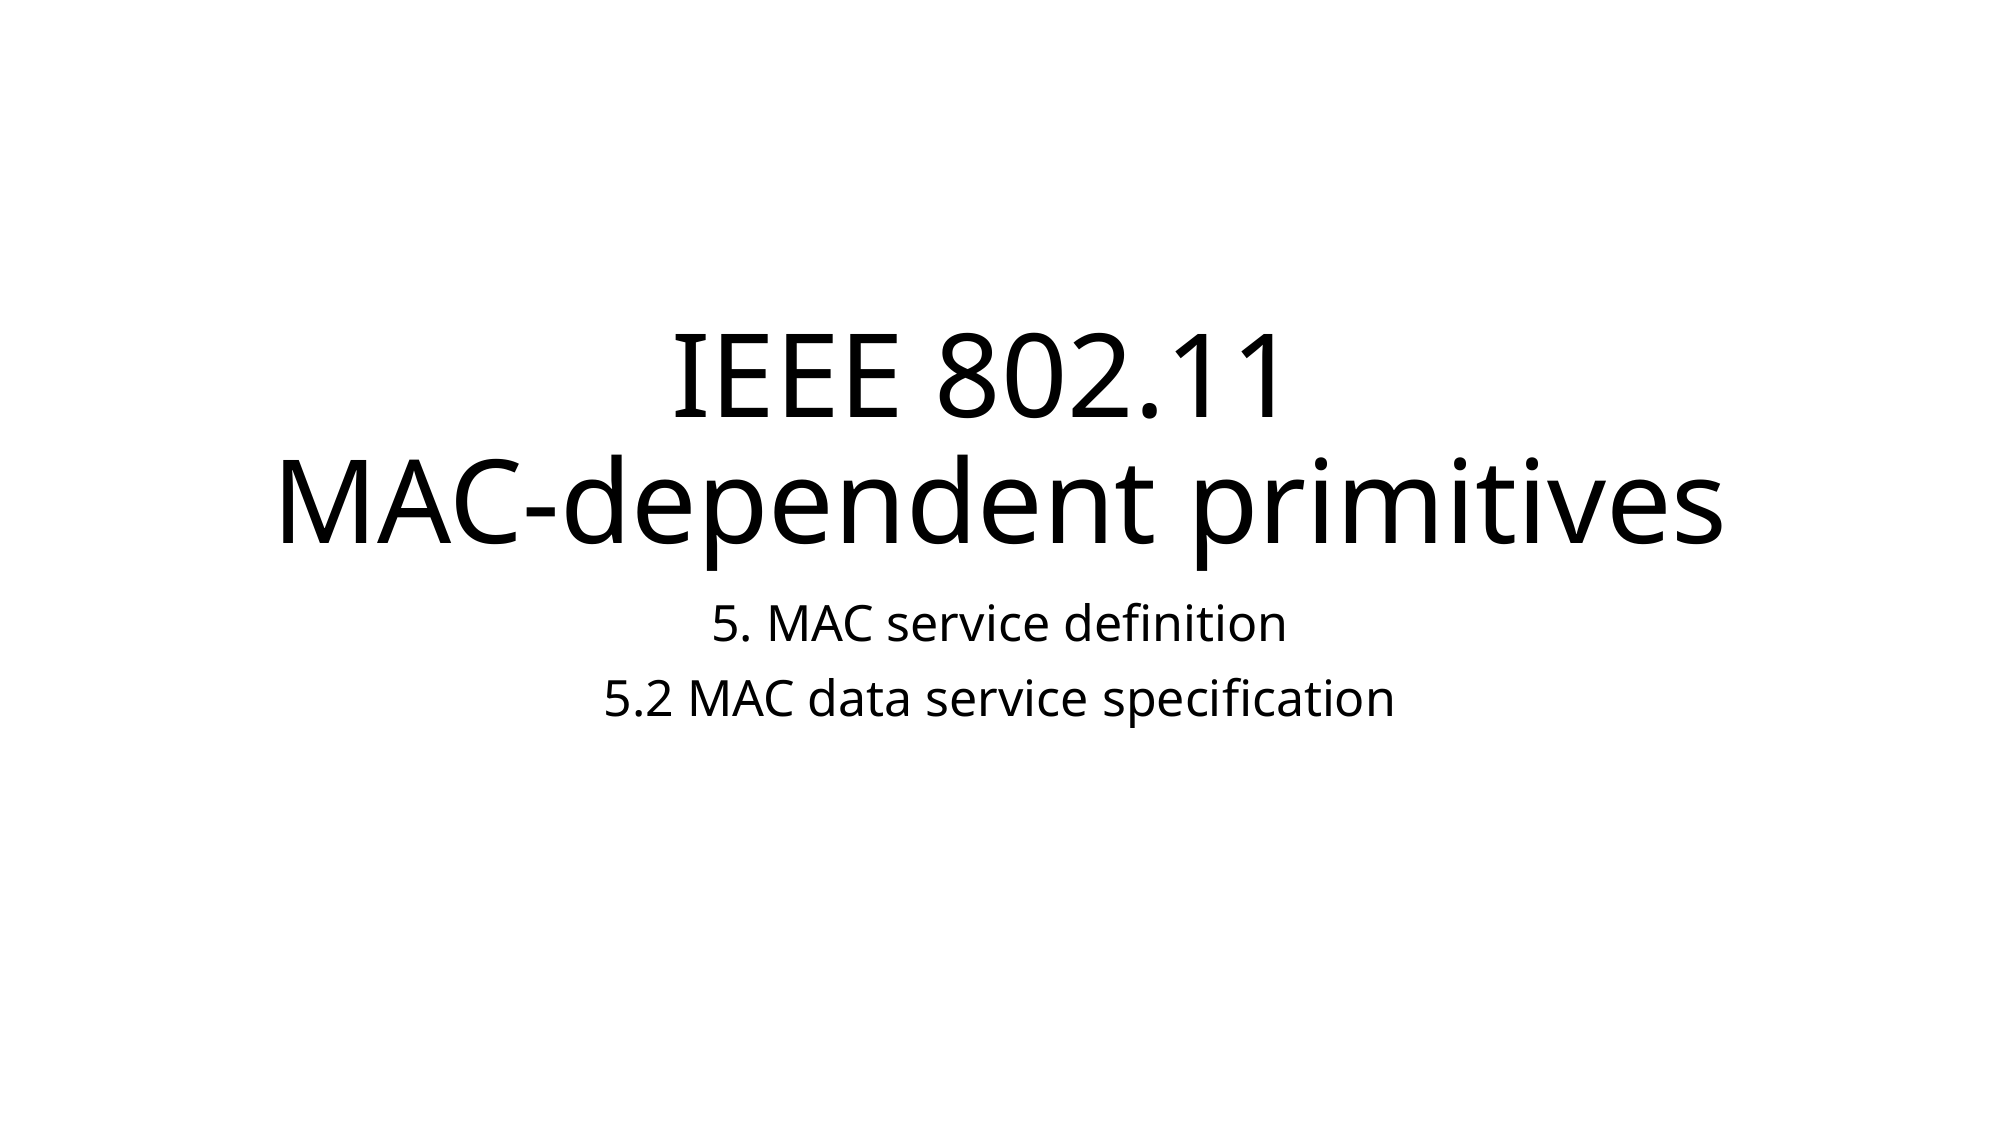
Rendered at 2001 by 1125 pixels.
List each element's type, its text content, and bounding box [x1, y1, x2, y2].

subtitle 5. MAC service definition 5.2 MAC data service specification [249, 590, 1750, 863]
title IEEE 802.11 MAC-dependent primitives [249, 184, 1750, 576]
